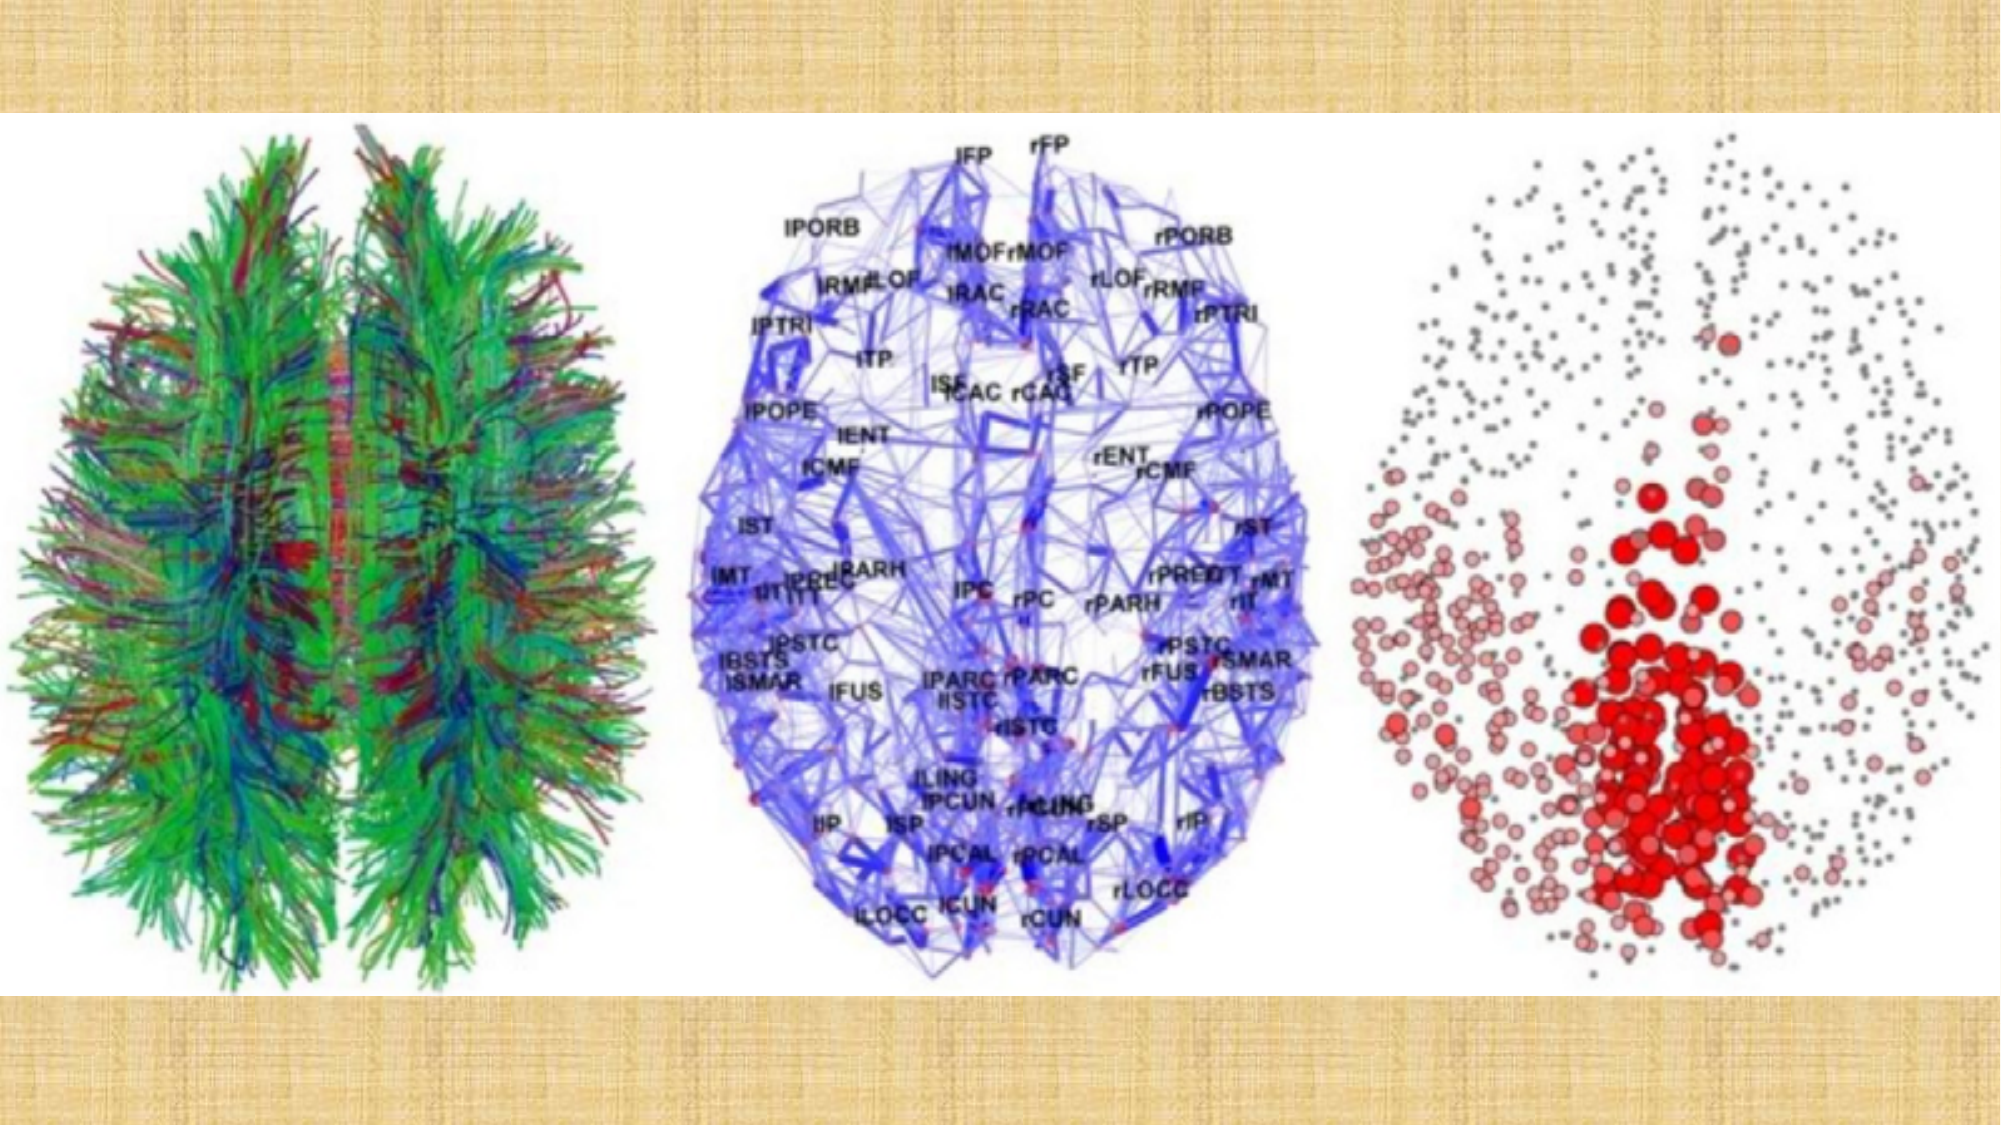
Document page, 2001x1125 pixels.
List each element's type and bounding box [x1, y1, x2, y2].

list [0, 113, 2000, 996]
picture [0, 0, 2001, 1125]
